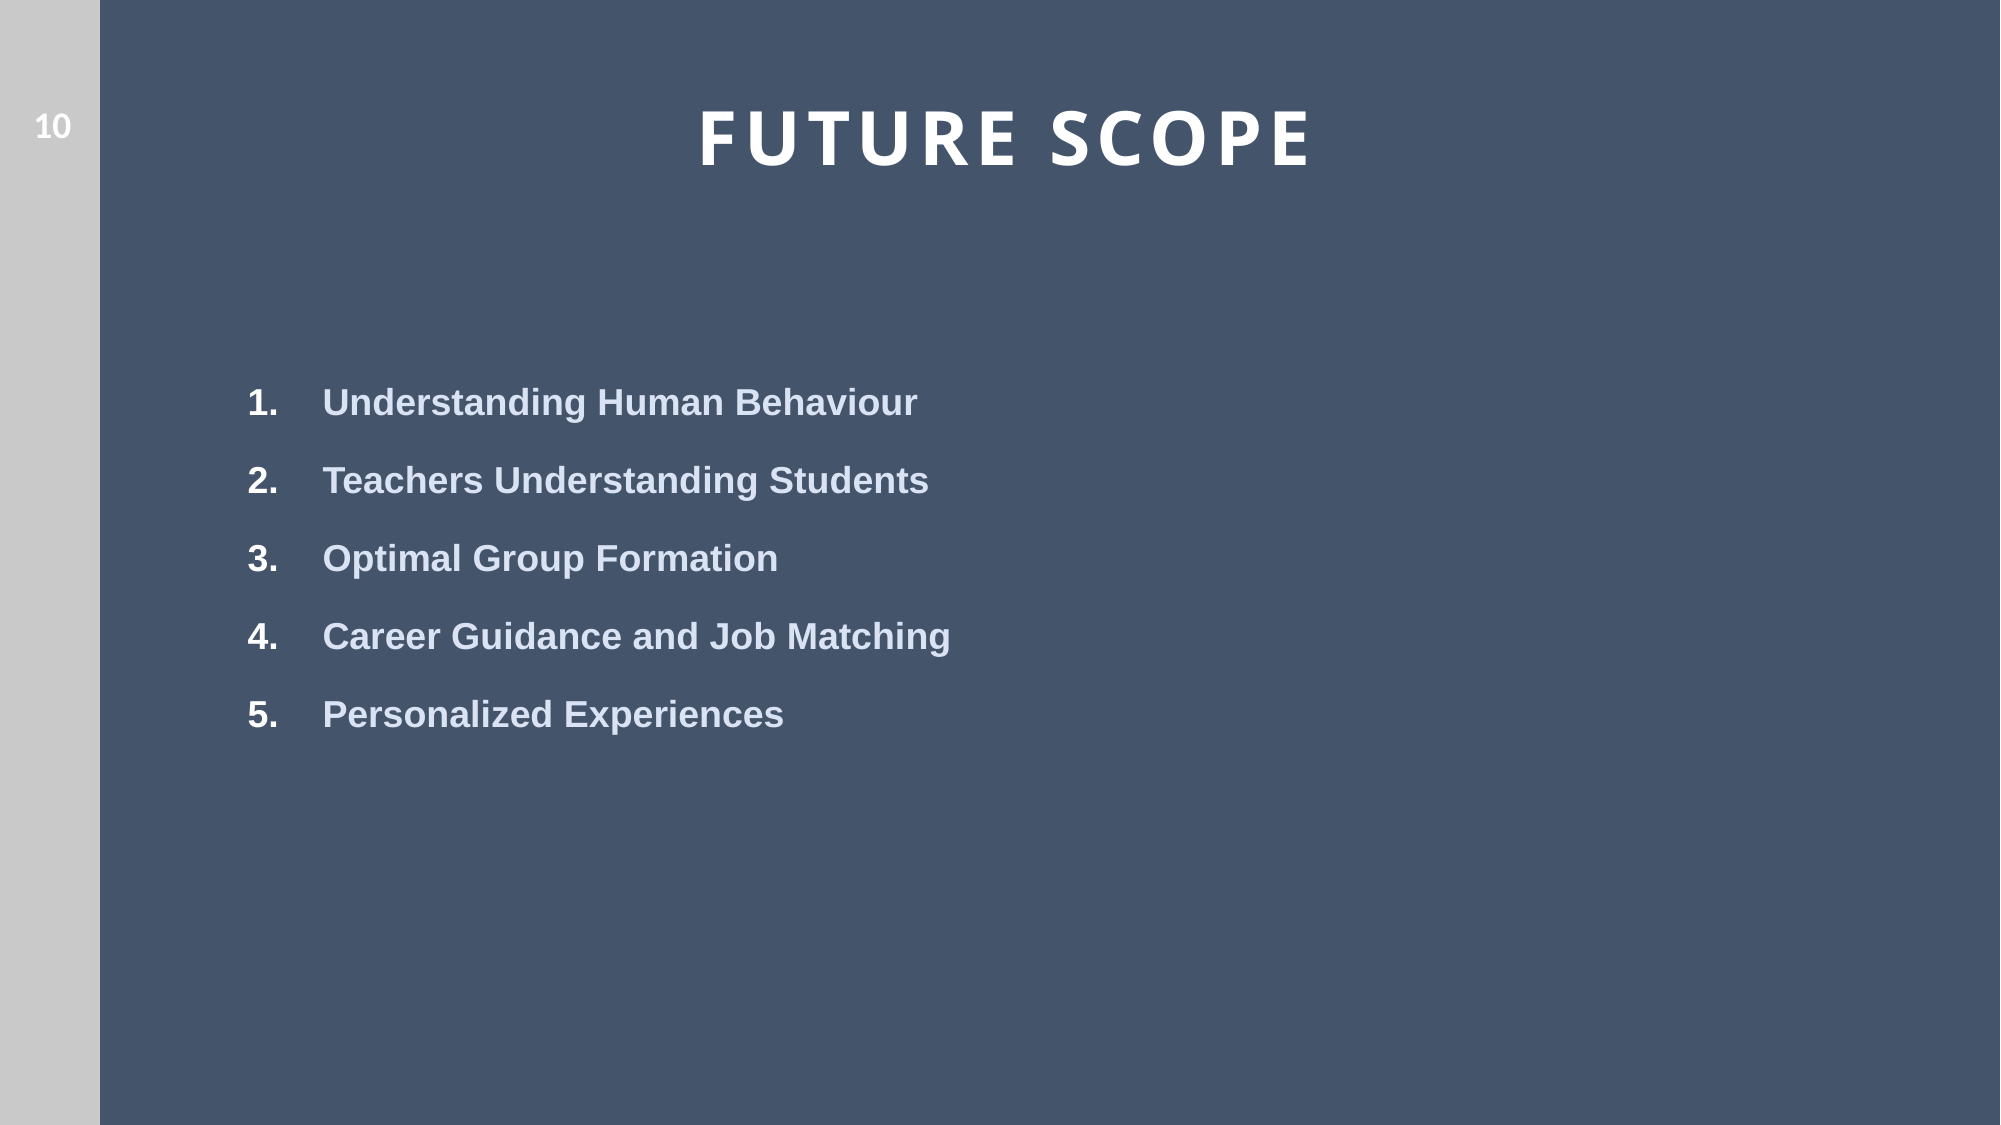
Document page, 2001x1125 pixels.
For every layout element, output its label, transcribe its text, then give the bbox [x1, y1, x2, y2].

title FUTURE SCOPE [159, 100, 1849, 275]
slide_number 10 [2, 93, 103, 154]
list Understanding Human Behaviour Teachers Understanding Students Optimal Group Formation Career Guidance and Job Matching Personalized Experiences [240, 375, 1767, 861]
